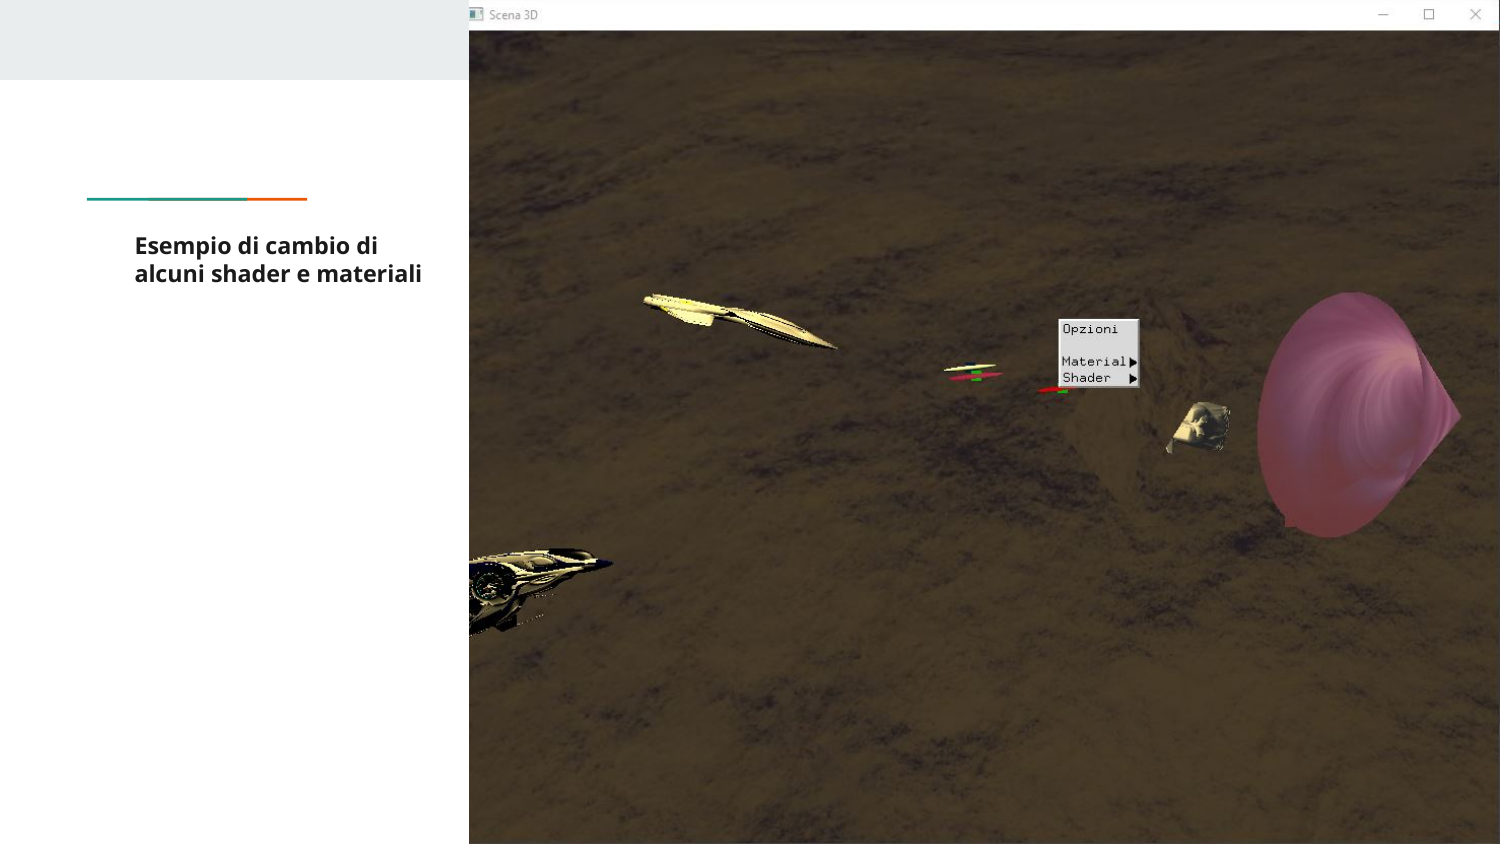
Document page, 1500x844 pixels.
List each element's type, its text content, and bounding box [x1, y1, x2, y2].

picture [469, 0, 1500, 844]
title Esempio di cambio di alcuni shader e materiali [119, 216, 464, 305]
